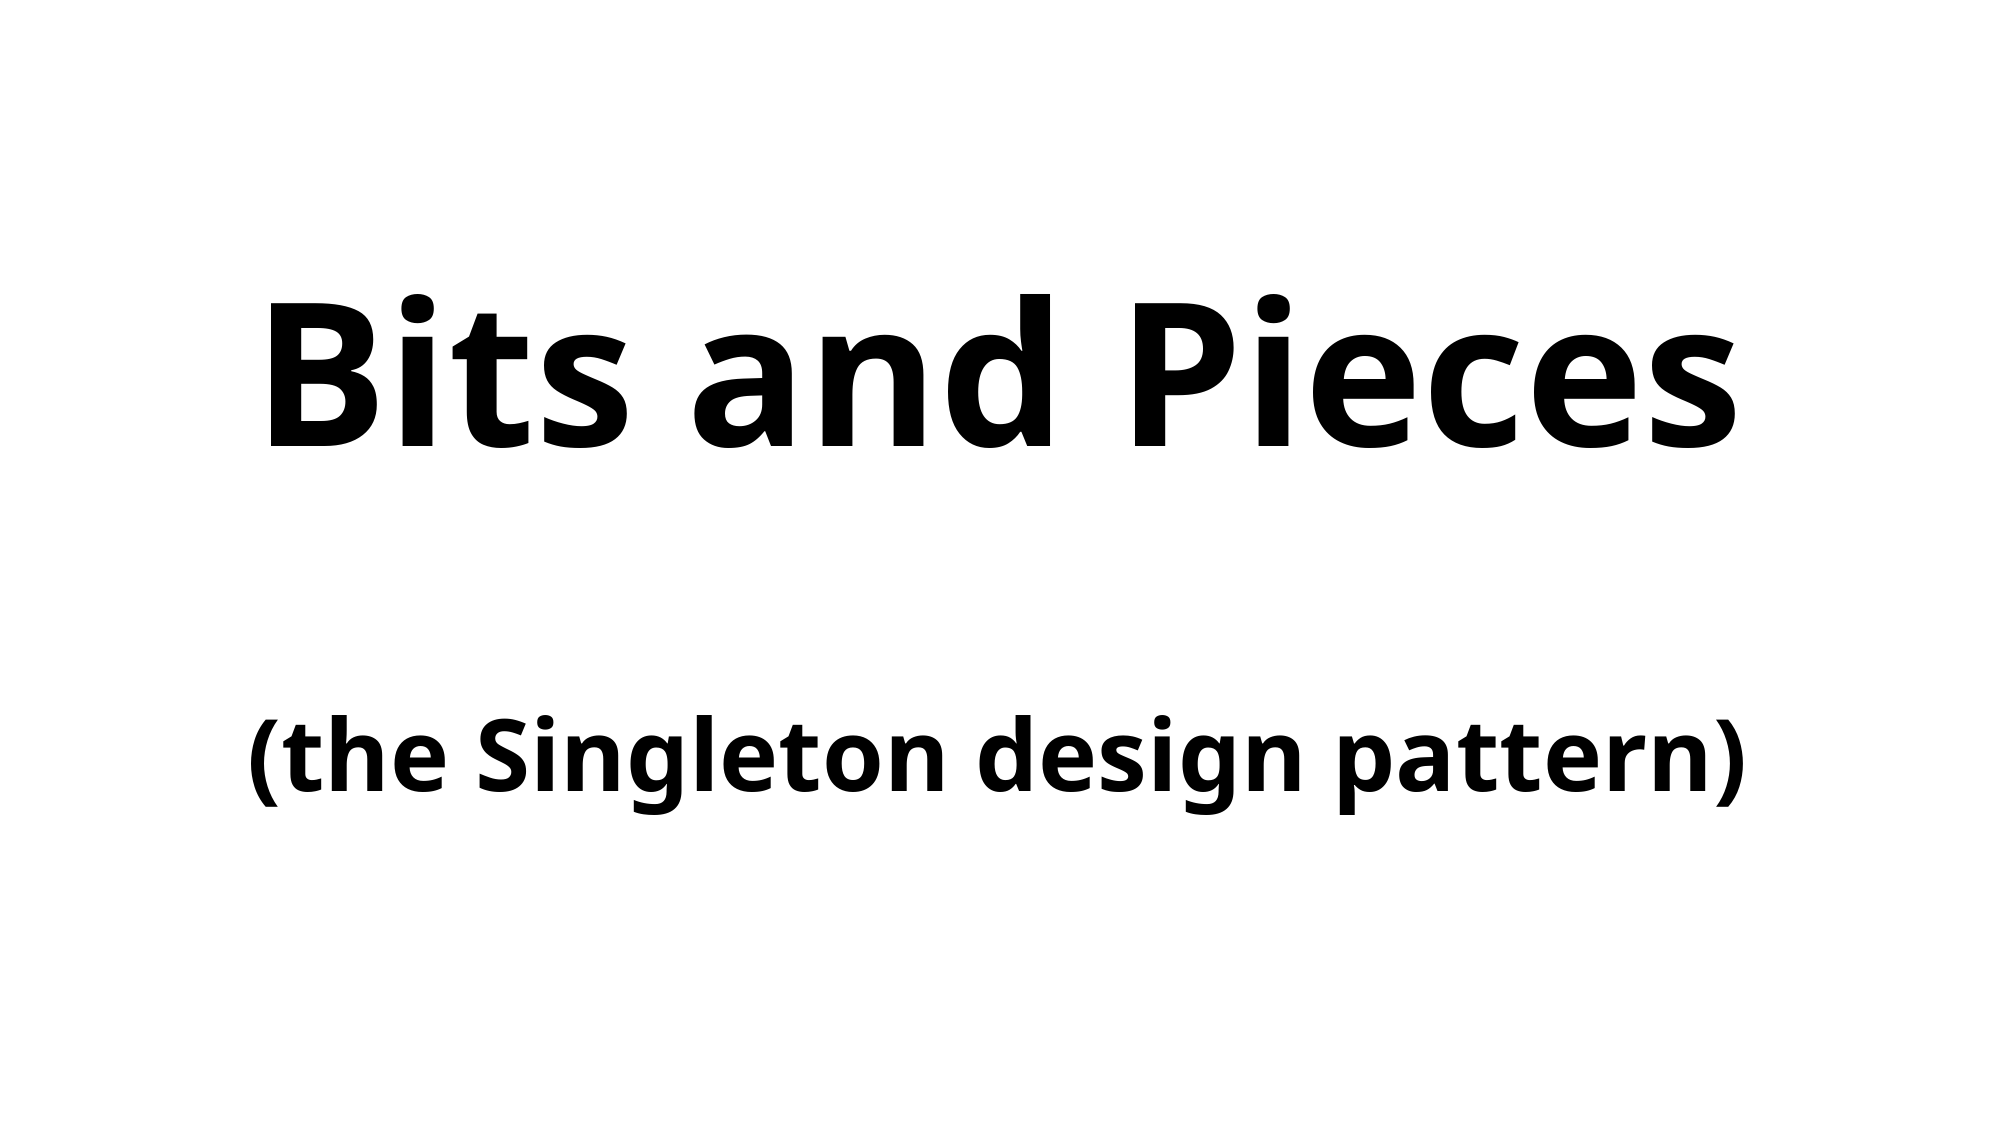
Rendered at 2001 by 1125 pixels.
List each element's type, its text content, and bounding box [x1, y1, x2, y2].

title Bits and Pieces (the Singleton design pattern) [55, 56, 1941, 821]
